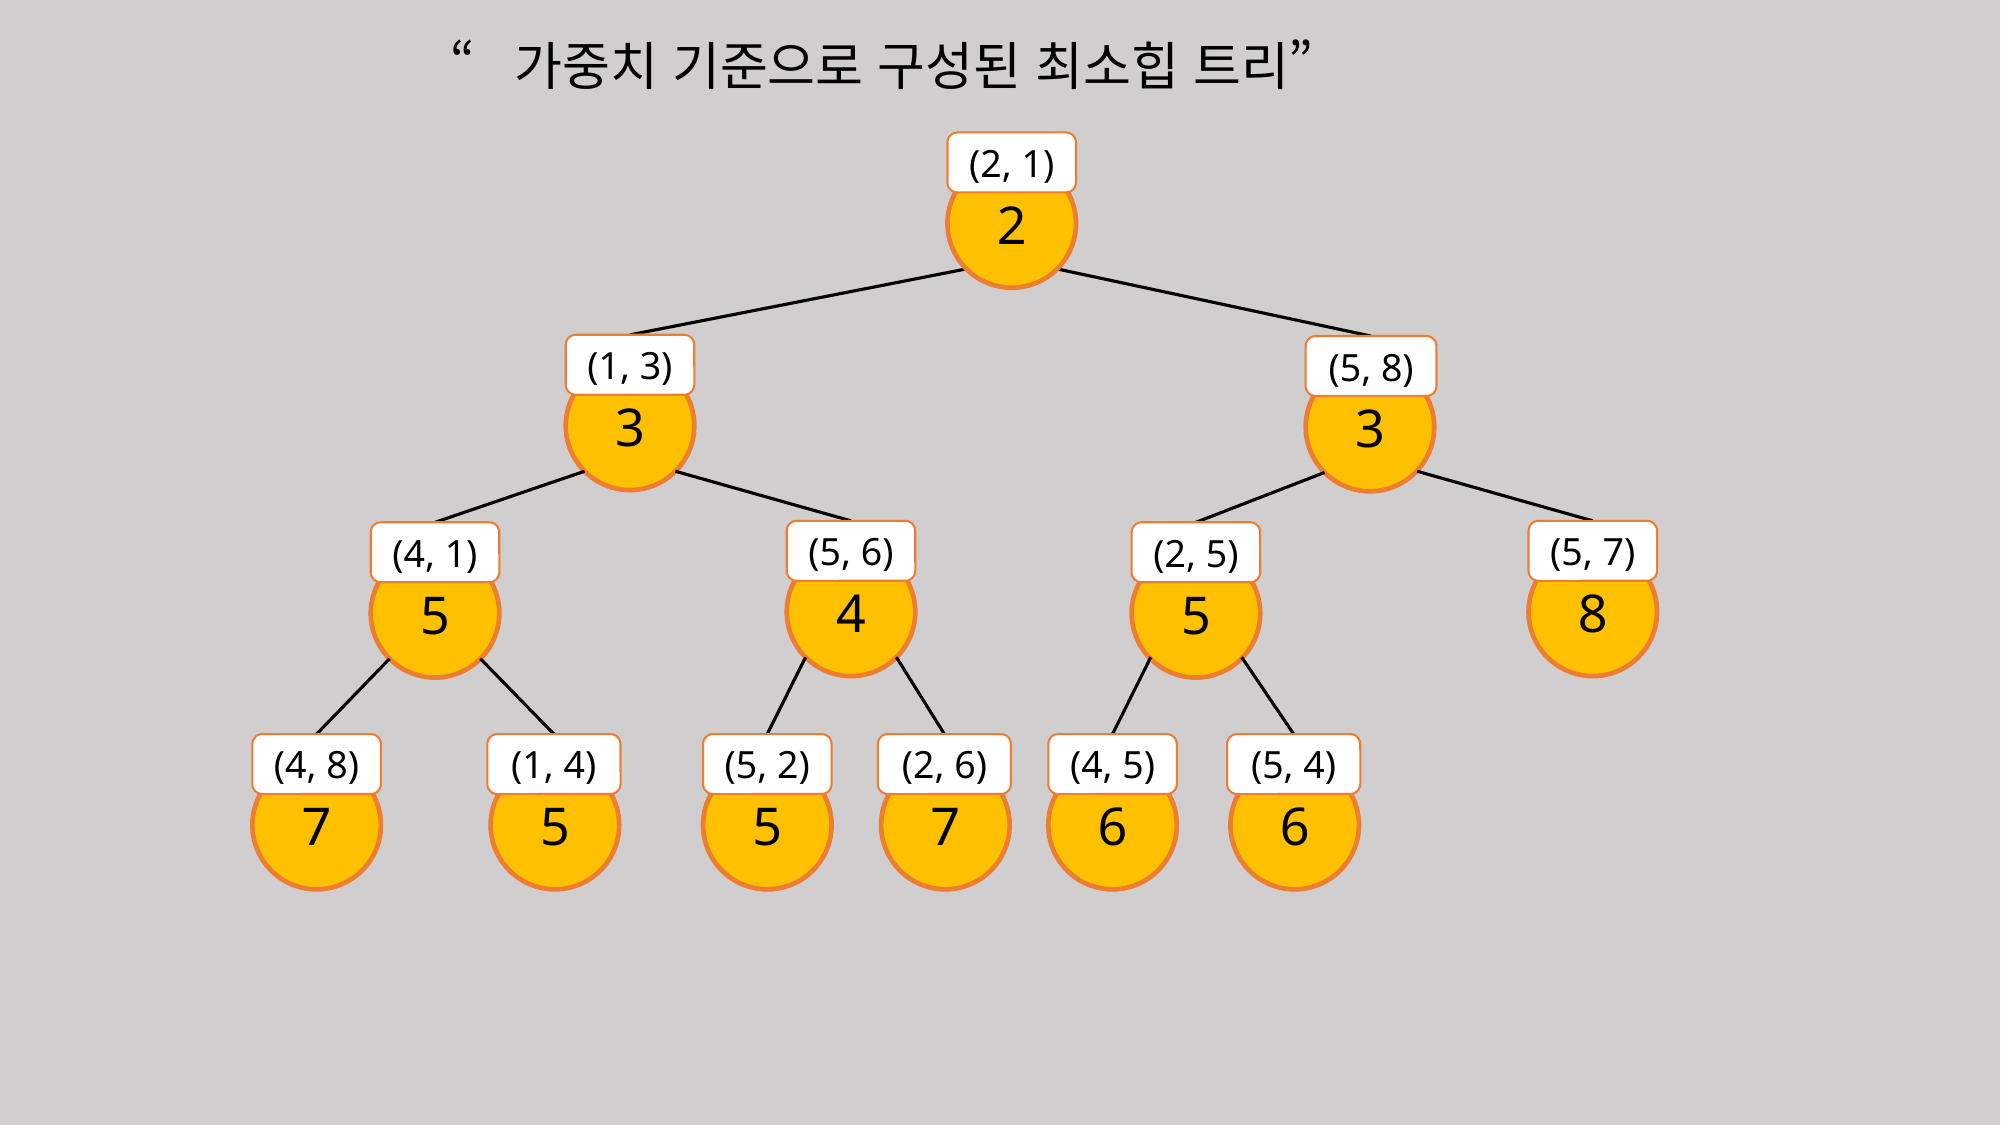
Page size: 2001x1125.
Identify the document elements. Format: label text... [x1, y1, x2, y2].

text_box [1417, 471, 1593, 521]
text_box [1048, 734, 1177, 890]
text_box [434, 471, 585, 523]
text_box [1241, 657, 1294, 734]
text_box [565, 334, 695, 491]
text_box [1528, 520, 1658, 677]
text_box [370, 522, 500, 678]
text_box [1112, 657, 1151, 734]
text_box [487, 734, 621, 890]
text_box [316, 658, 390, 735]
text_box “가중치 기준으로 구성된 최소힙 트리” [435, 25, 1329, 104]
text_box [629, 268, 967, 335]
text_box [675, 471, 852, 521]
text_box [896, 657, 945, 734]
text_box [786, 520, 916, 677]
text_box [703, 734, 832, 890]
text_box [1131, 522, 1261, 678]
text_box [252, 734, 381, 890]
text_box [1305, 336, 1437, 492]
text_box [1227, 734, 1361, 890]
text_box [877, 734, 1011, 890]
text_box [767, 657, 806, 734]
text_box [1057, 268, 1372, 336]
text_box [1195, 472, 1325, 523]
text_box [947, 132, 1077, 288]
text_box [480, 658, 555, 735]
